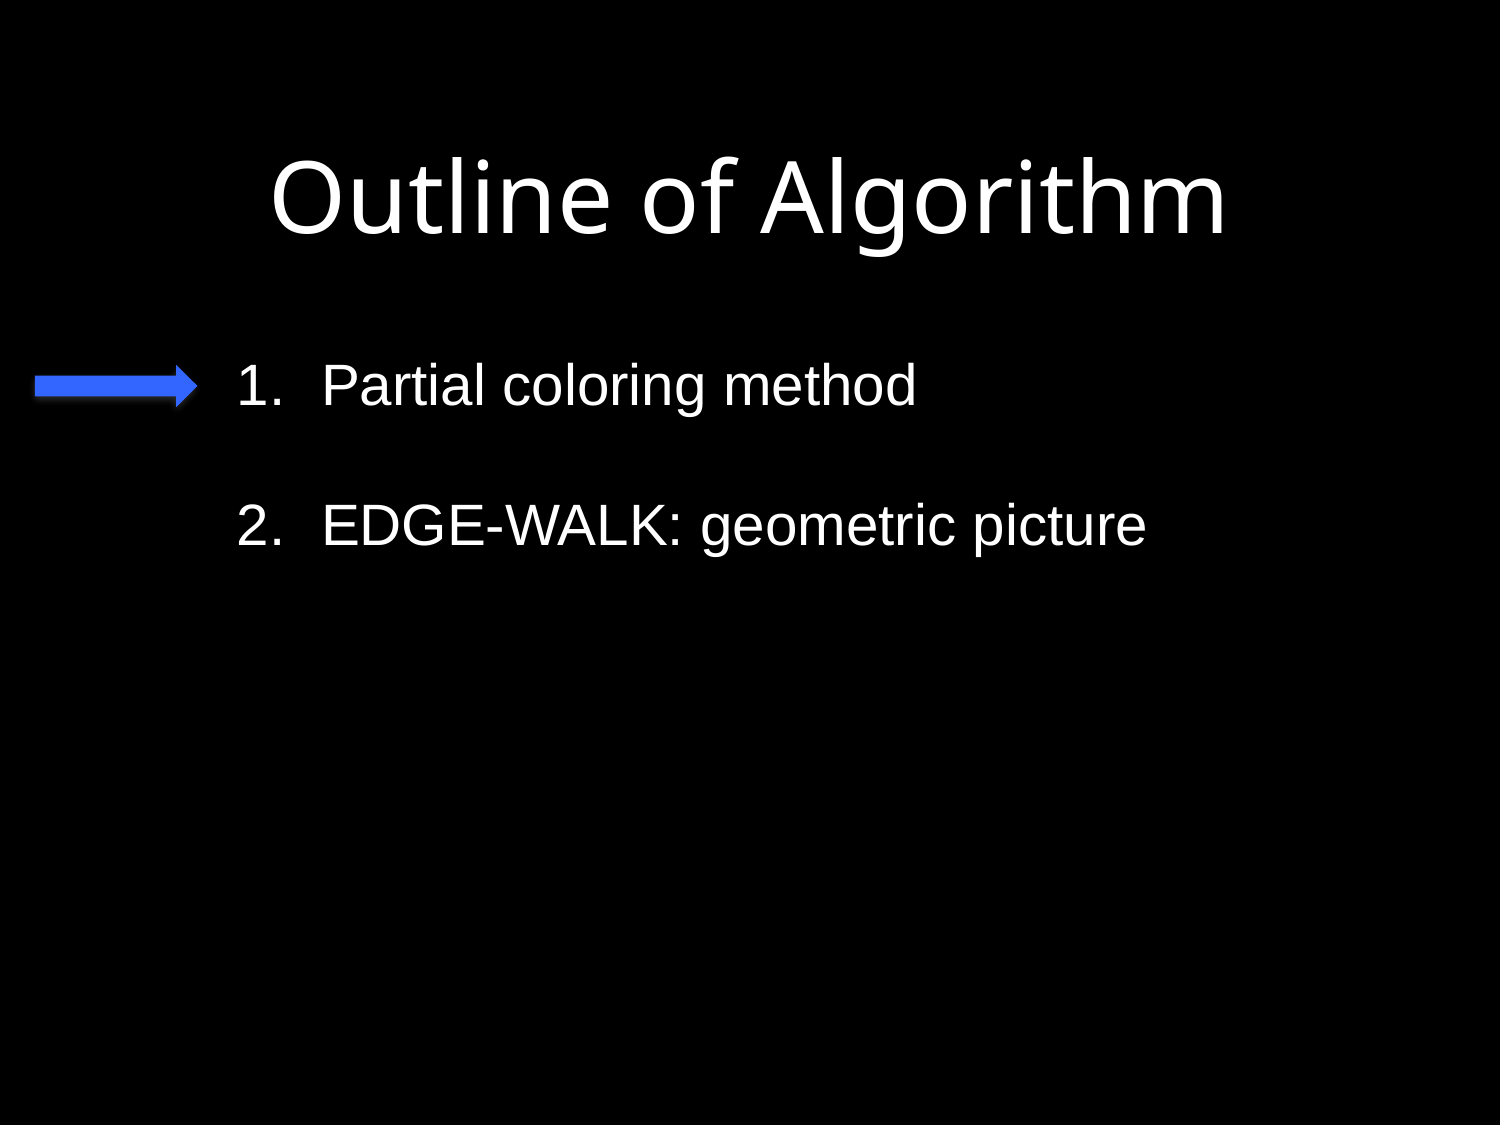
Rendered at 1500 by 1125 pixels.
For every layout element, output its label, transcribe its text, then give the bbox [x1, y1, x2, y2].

title Outline of Algorithm [112, 99, 1388, 288]
text_box [35, 366, 197, 406]
text_box Partial coloring method EDGE-WALK: geometric picture [221, 339, 1275, 565]
